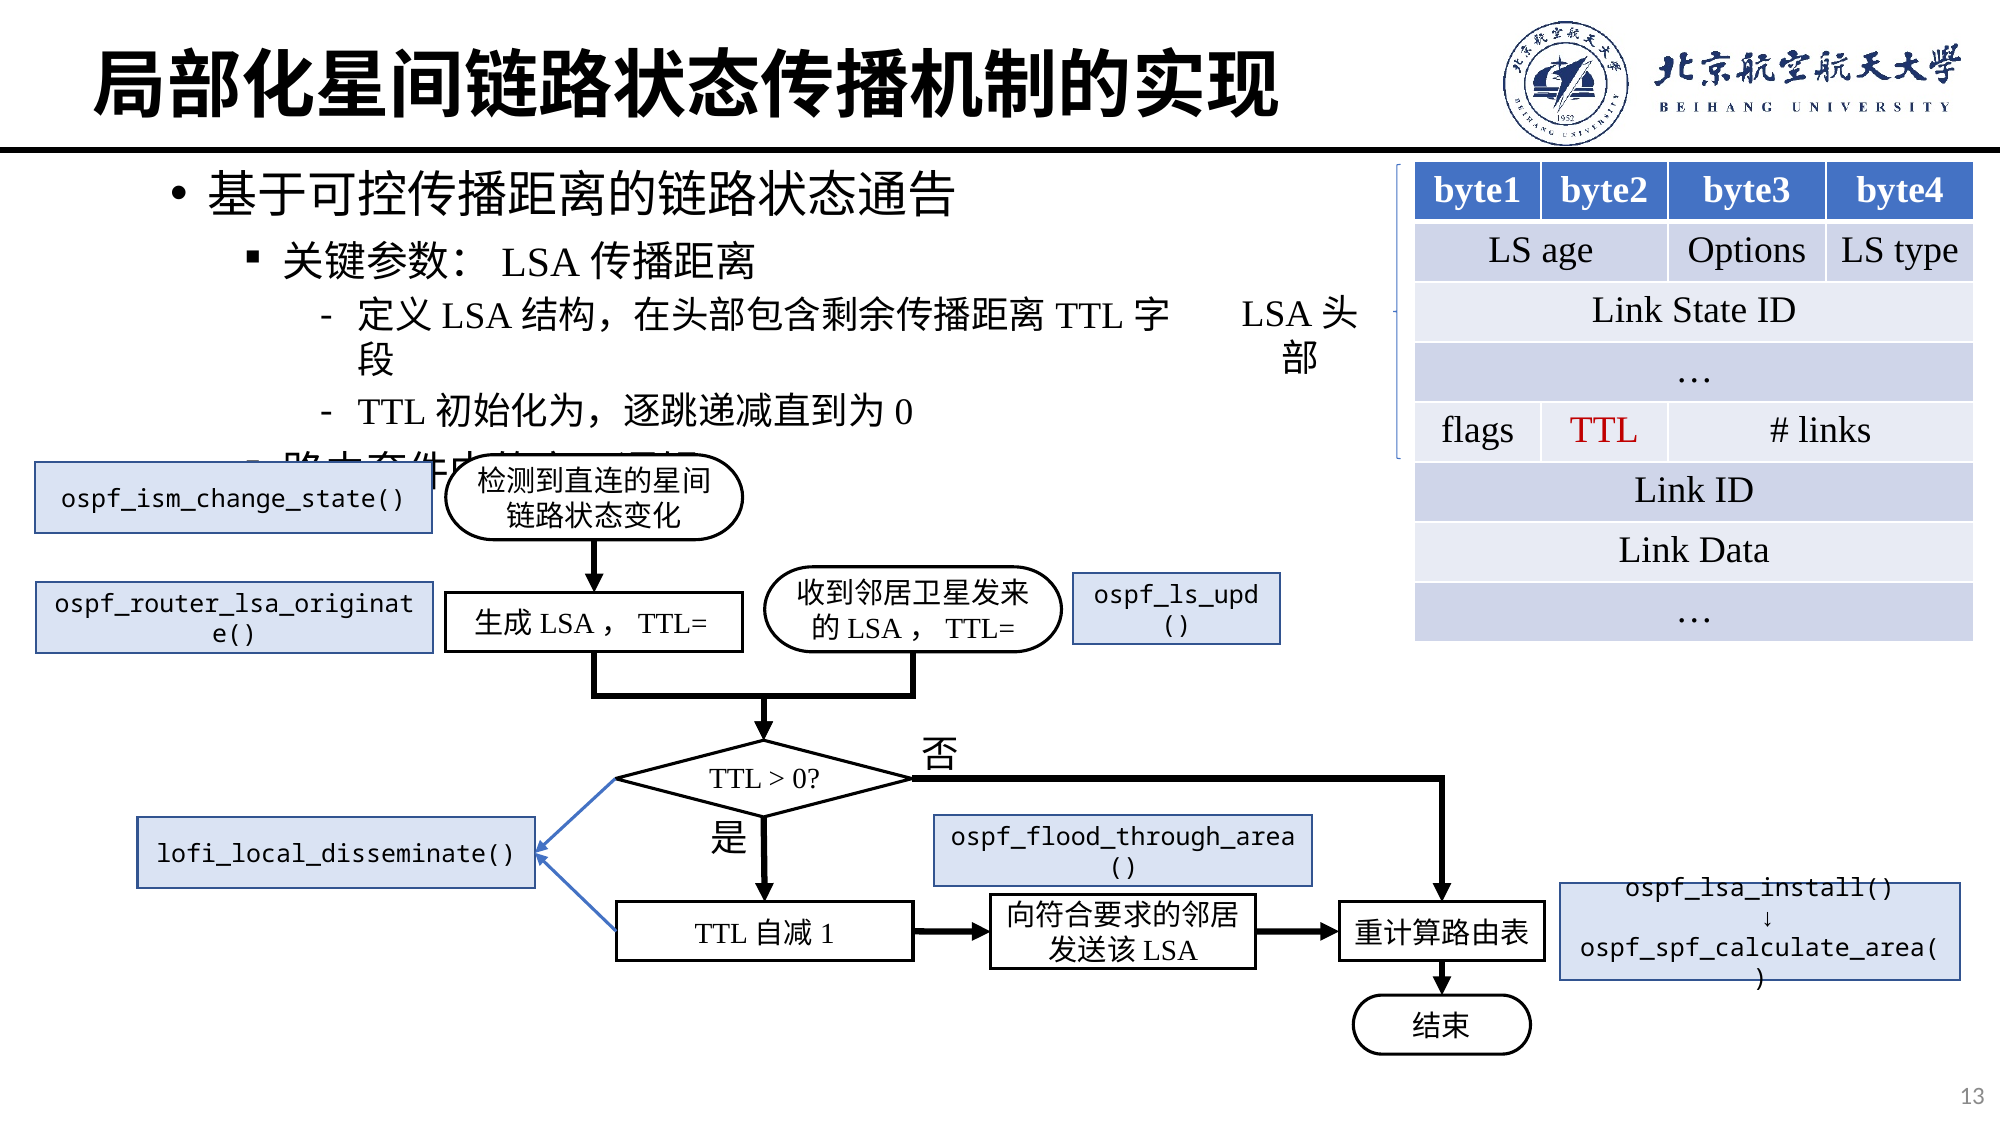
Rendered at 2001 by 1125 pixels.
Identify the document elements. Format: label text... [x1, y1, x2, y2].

text_box lofi_local_disseminate() [136, 816, 445, 889]
table_header byte3 [1669, 162, 1825, 219]
table_cell Link Data [1545, 523, 1973, 581]
table_header byte4 [1827, 162, 1973, 219]
table_cell … [1545, 583, 1973, 641]
text_box ospf_lsa_install() ↓ ospf_spf_calculate_area() [1559, 882, 1961, 981]
text_box [1393, 163, 1401, 454]
table_cell Options [1669, 224, 1825, 281]
table_header byte2 [1542, 162, 1667, 219]
slide_number 13 [1550, 1064, 2000, 1125]
title 局部化星间链路状态传播机制的实现 [78, 14, 1505, 162]
text_box ospf_ism_change_state() [34, 461, 433, 534]
text_box ospf_router_lsa_originate() [35, 581, 434, 654]
table_cell LS age [1415, 224, 1667, 281]
table_cell Link ID [1545, 463, 1973, 521]
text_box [535, 778, 616, 852]
picture [1505, 21, 1961, 146]
table_cell … [1415, 343, 1973, 401]
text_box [535, 852, 617, 932]
table_cell TTL [1542, 403, 1667, 461]
text_box LSA头部 [1209, 281, 1391, 386]
table_cell Link State ID [1415, 283, 1973, 341]
table_header byte1 [1415, 162, 1540, 219]
table_cell # links [1669, 403, 1973, 461]
table_cell flags [1415, 403, 1540, 454]
table_cell LS type [1827, 224, 1973, 281]
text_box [445, 454, 1545, 1055]
